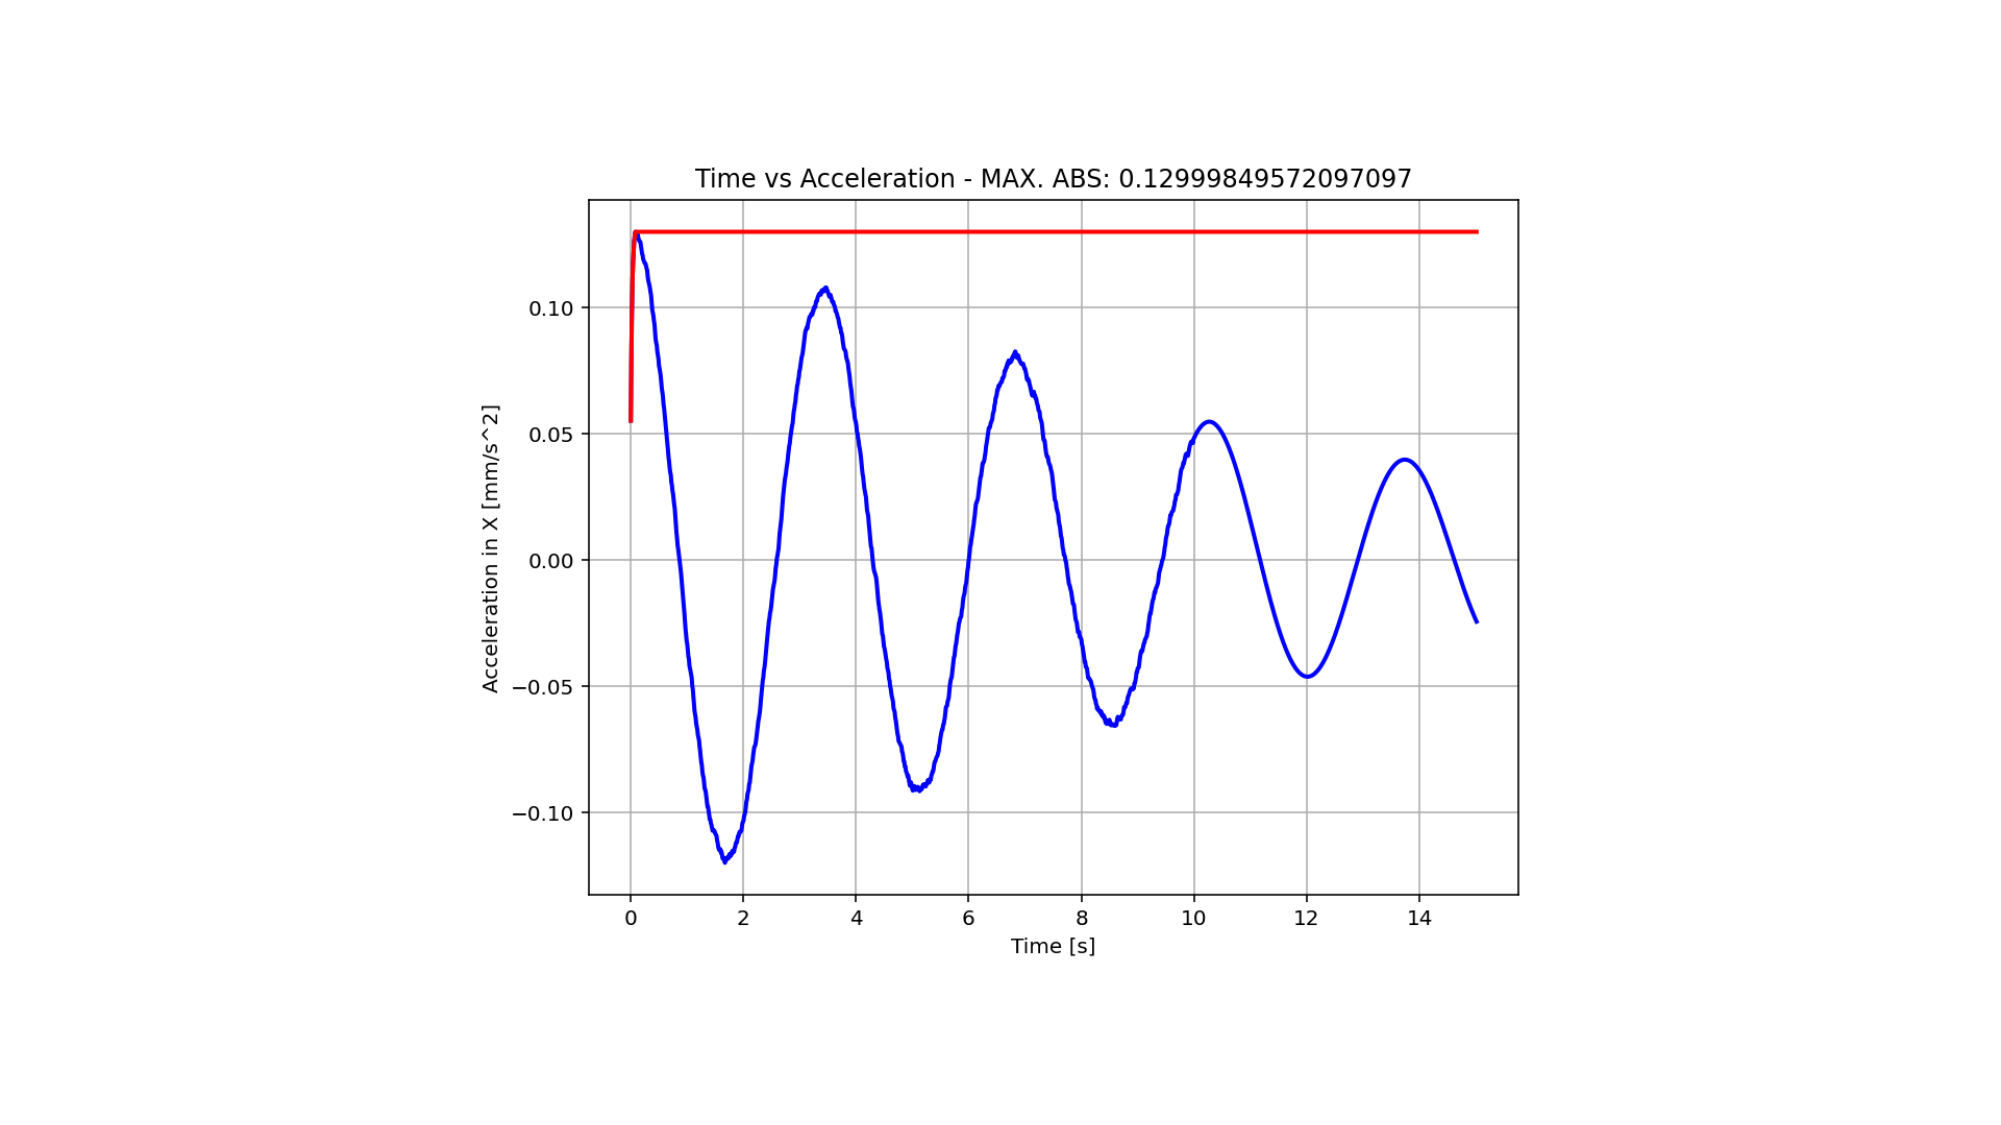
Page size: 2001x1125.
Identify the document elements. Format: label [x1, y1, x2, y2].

picture [466, 153, 1534, 972]
